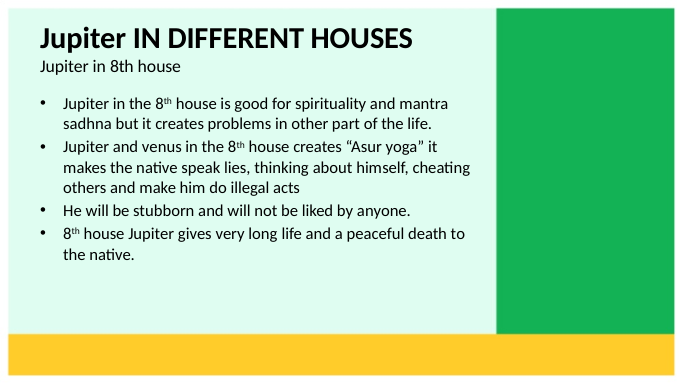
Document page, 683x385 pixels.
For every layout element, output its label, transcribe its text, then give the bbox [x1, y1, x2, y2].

title Jupiter IN DIFFERENT HOUSES Jupiter in 8th house [34, 15, 649, 80]
picture [0, 0, 683, 384]
list Jupiter in the 8th house is good for spirituality and mantra sadhna but it creates problems in other part of the life. Jupiter and venus in the 8th house creates “Asur yoga” it makes the native speak lies, thinking about himself, cheating others and make him do illegal acts He will be stubborn and will not be liked by anyone. 8th house Jupiter gives very long life and a peaceful death to the native. [34, 89, 479, 344]
